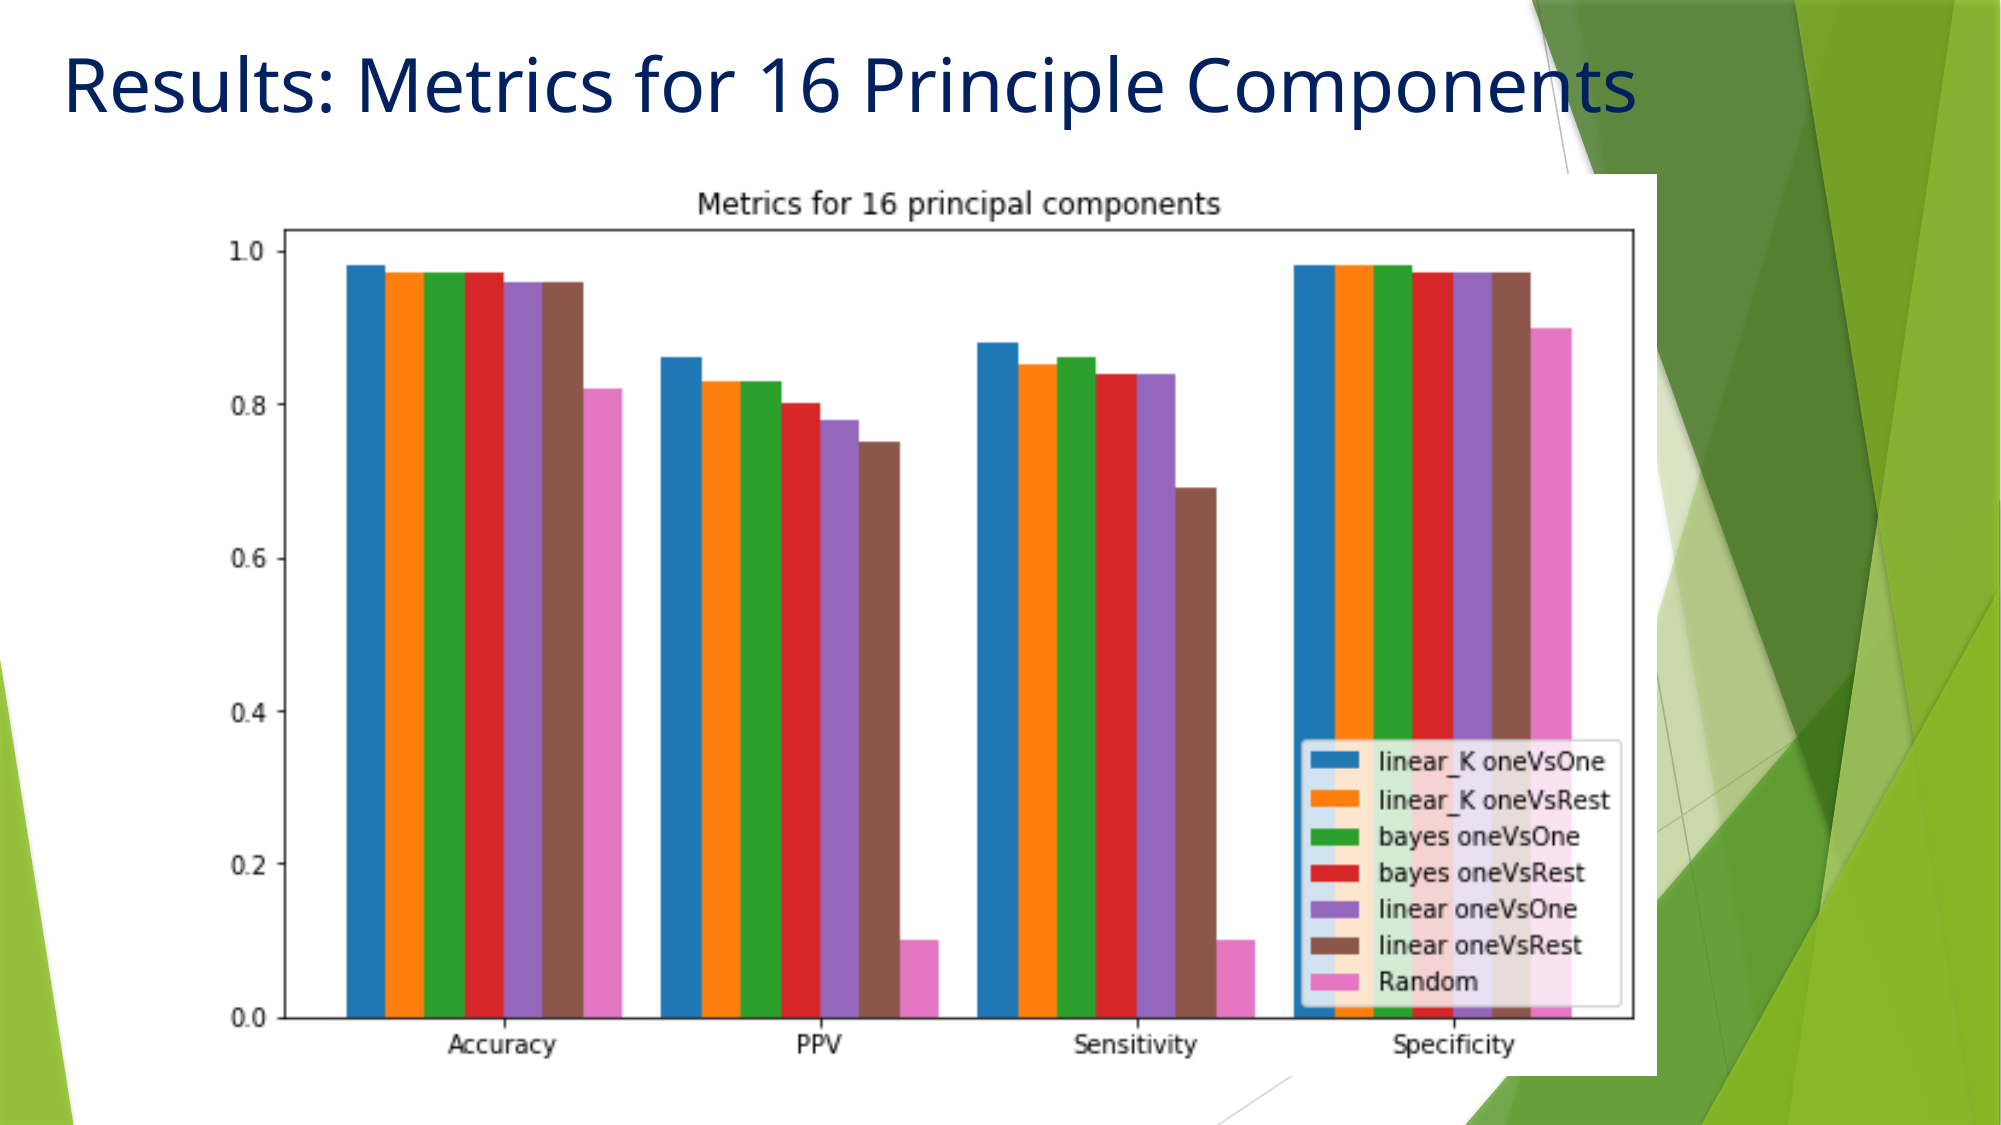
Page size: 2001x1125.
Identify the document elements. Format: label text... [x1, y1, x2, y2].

picture [211, 174, 1657, 1076]
text_box Results: Metrics for 16 Principle Components [47, 29, 1856, 169]
